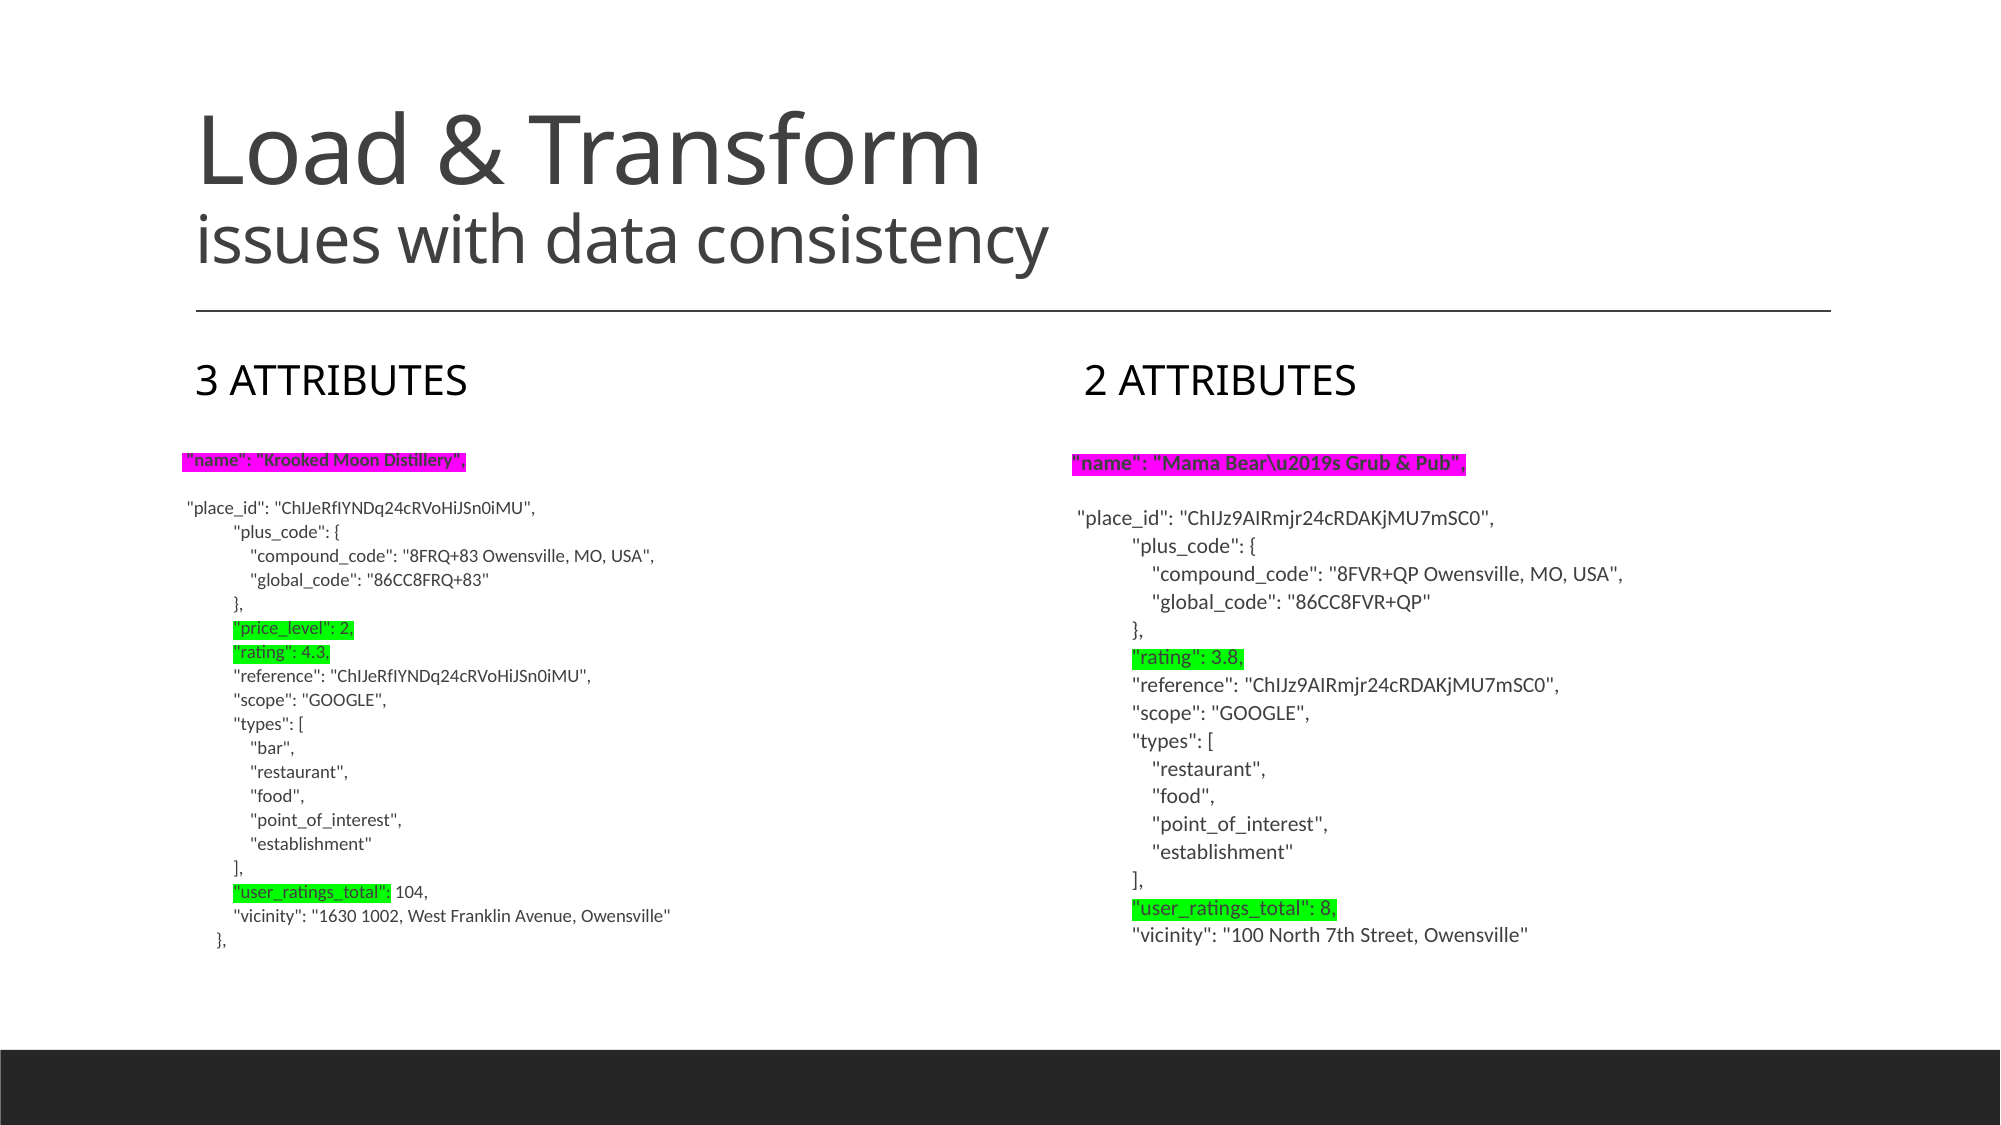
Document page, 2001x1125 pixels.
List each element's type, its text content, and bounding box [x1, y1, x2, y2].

list "name": "Krooked Moon Distillery", "place_id": "ChIJeRfIYNDq24cRVoHiJSn0iMU", "plus_code": { "compound_code": "8FRQ+83 Owensville, MO, USA", "global_code": "86CC8FRQ+83" }, "price_level": 2, "rating": 4.3, "reference": "ChIJeRfIYNDq24cRVoHiJSn0iMU", "scope": "GOOGLE", "types": [ "bar", "restaurant", "food", "point_of_interest", "establishment" ], "user_ratings_total": 104, "vicinity": "1630 1002, West Franklin Avenue, Owensville" }, [180, 439, 942, 963]
list 2 attributes [1068, 337, 1830, 416]
list "name": "Mama Bear\u2019s Grub & Pub", "place_id": "ChIJz9AIRmjr24cRDAKjMU7mSC0", "plus_code": { "compound_code": "8FVR+QP Owensville, MO, USA", "global_code": "86CC8FVR+QP" }, "rating": 3.8, "reference": "ChIJz9AIRmjr24cRDAKjMU7mSC0", "scope": "GOOGLE", "types": [ "restaurant", "food", "point_of_interest", "establishment" ], "user_ratings_total": 8, "vicinity": "100 North 7th Street, Owensville" [1068, 439, 1820, 963]
list 3 attributes [180, 337, 942, 416]
title Load & Transform issues with data consistency [180, 47, 1830, 285]
